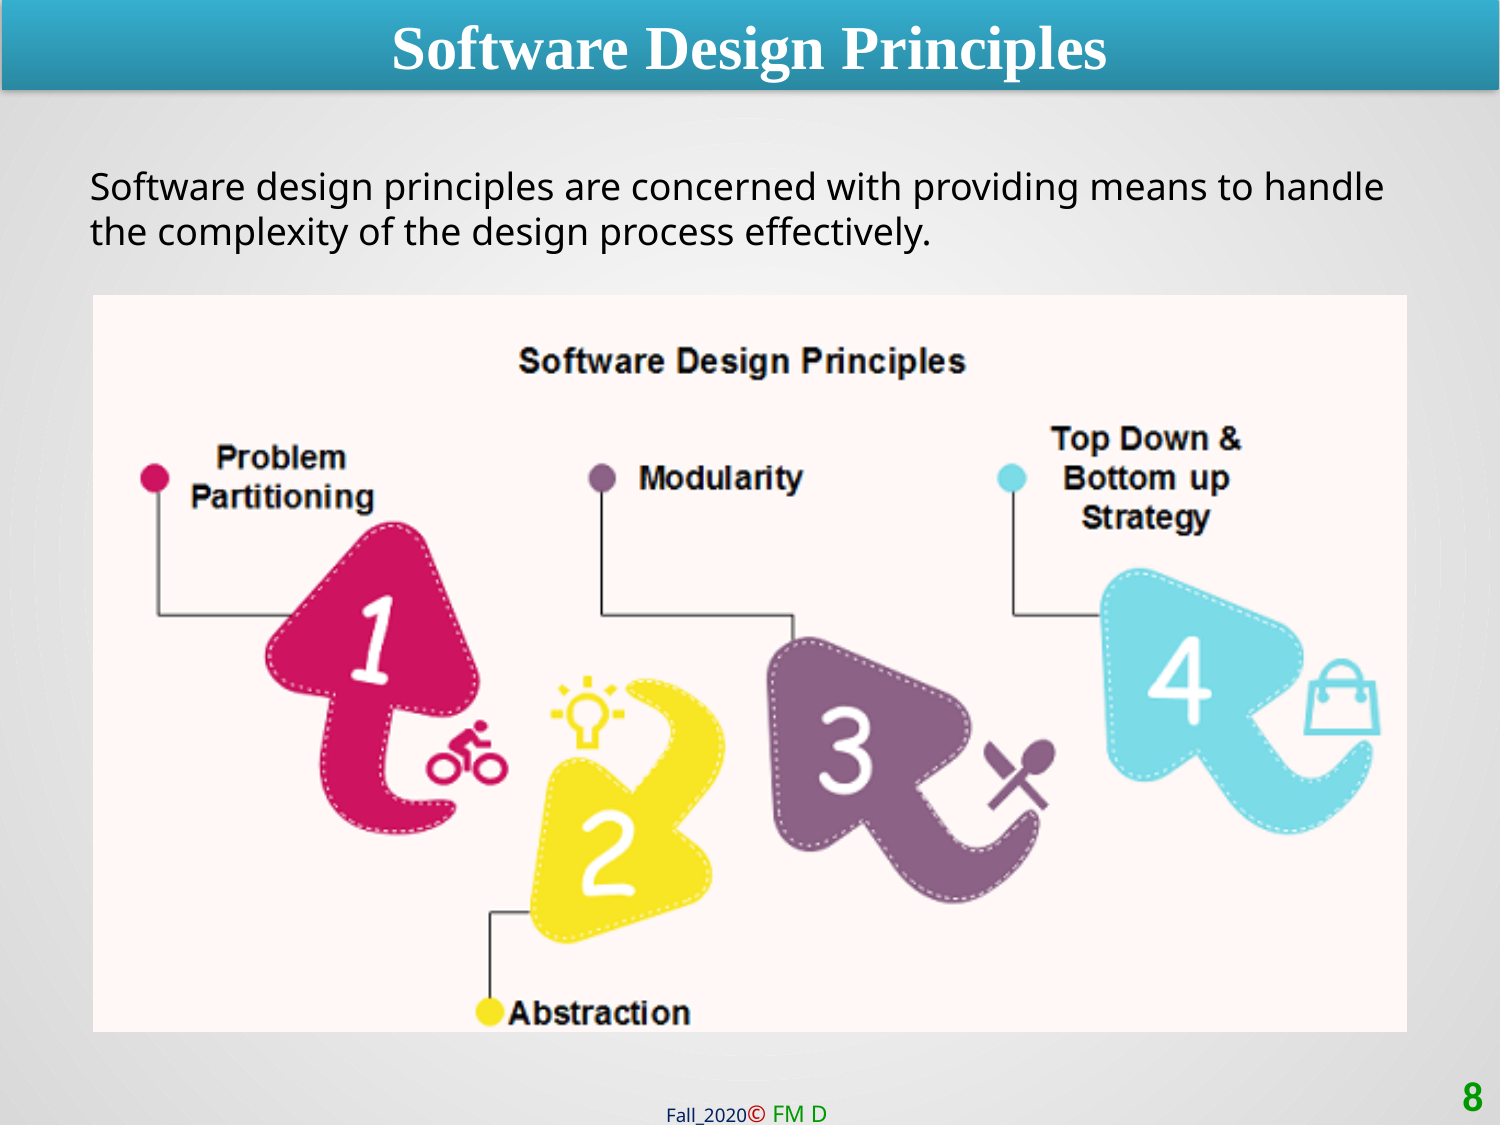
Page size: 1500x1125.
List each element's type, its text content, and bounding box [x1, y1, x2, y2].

picture [93, 295, 1407, 1032]
text_box Software Design Principles [2, 0, 1499, 90]
text_box [745, 141, 1496, 204]
text_box Software design principles are concerned with providing means to handle the complexity of the design process effectively. [74, 155, 1425, 261]
slide_number 8 [1148, 1065, 1499, 1125]
